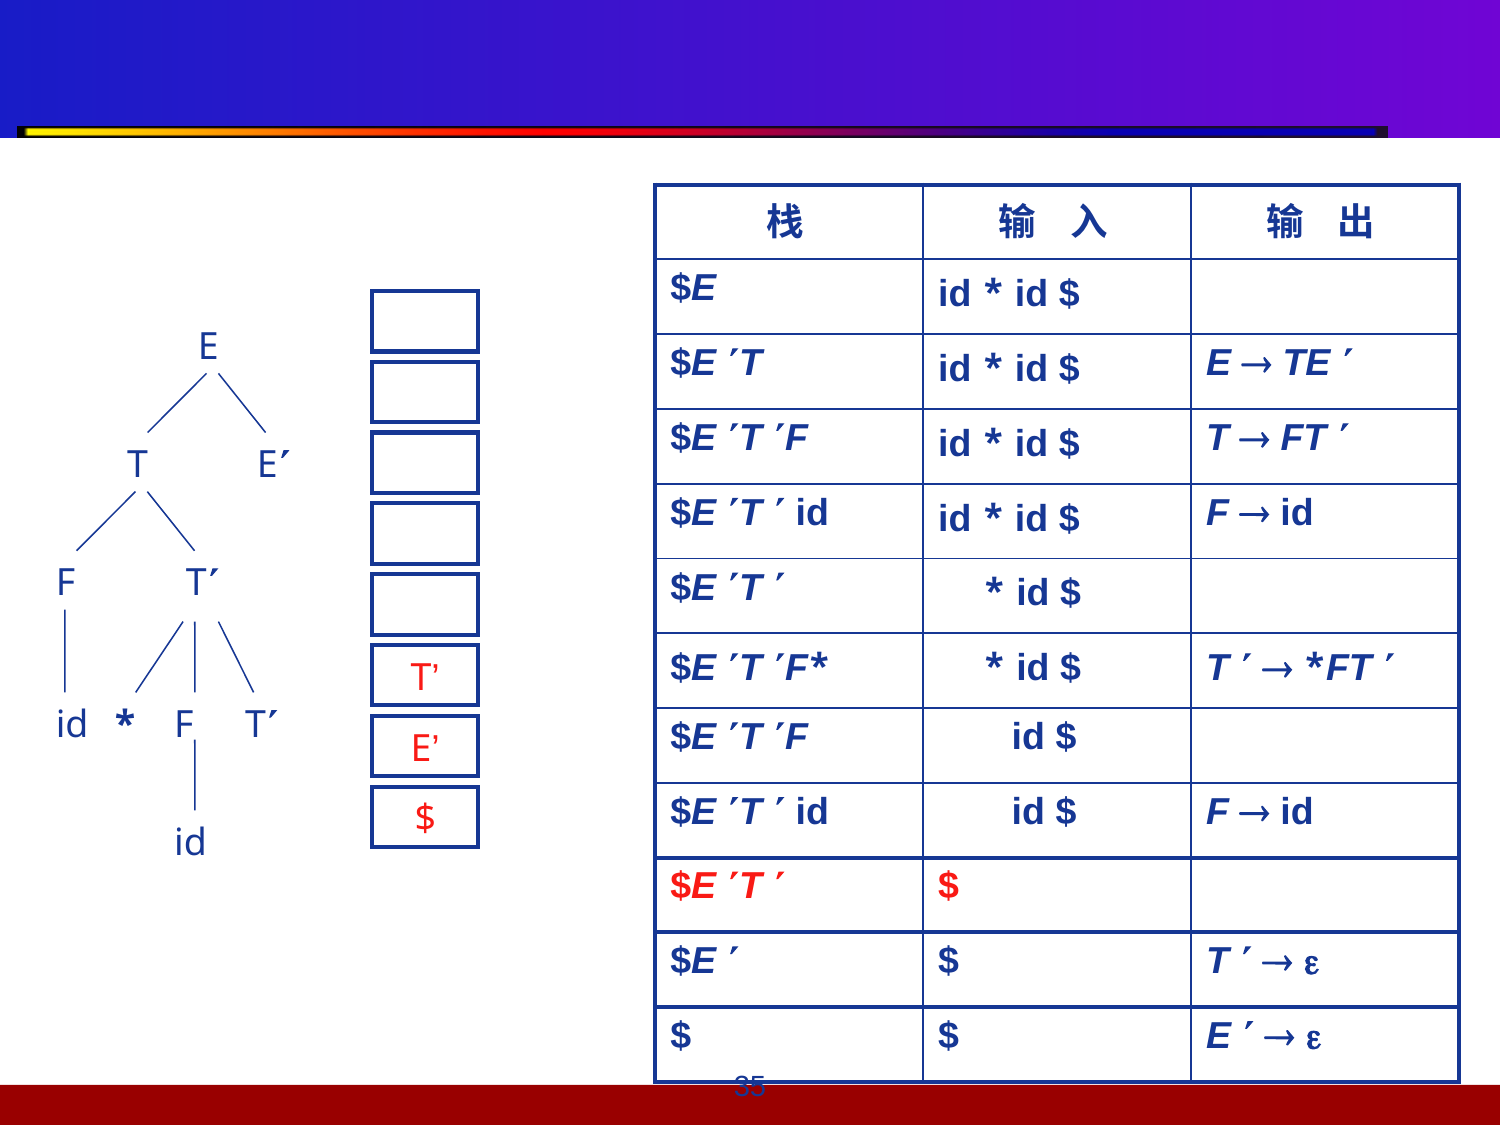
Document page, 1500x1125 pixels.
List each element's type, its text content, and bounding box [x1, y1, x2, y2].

table_cell $E T  id [657, 485, 922, 558]
text_box id [41, 692, 100, 753]
text_box T [231, 692, 301, 753]
table_cell $E [657, 260, 922, 333]
table_cell T    [1192, 934, 1457, 1005]
table_cell T   *FT  [1192, 634, 1457, 707]
table_cell $ [924, 860, 1190, 930]
table_header 栈 [657, 187, 922, 258]
table_cell id * id $ [924, 410, 1190, 483]
text_box T [171, 550, 242, 611]
table_cell [1192, 559, 1457, 632]
text_box id [159, 810, 231, 871]
table_cell * id $ [924, 634, 1190, 707]
table_cell $ [924, 1009, 1190, 1080]
table_cell $ [657, 1009, 922, 1059]
table_cell $E T  id [657, 784, 922, 856]
table_cell T  FT  [1192, 410, 1457, 483]
table_cell $E  [657, 934, 922, 1005]
slide_number 35 [574, 1059, 926, 1113]
table_cell $E T [657, 335, 922, 408]
table_cell id * id $ [924, 335, 1190, 408]
table_cell * id $ [924, 559, 1190, 632]
table_cell [1192, 709, 1457, 782]
table_cell $E T F [657, 410, 922, 483]
table_cell $ [924, 934, 1190, 1005]
table_header 输 入 [924, 187, 1190, 258]
table_header 输 出 [1192, 187, 1457, 258]
table_cell [1192, 260, 1457, 333]
table_cell id * id $ [924, 485, 1190, 558]
table_cell $E T F* [657, 634, 922, 707]
table_cell $E T  [657, 860, 922, 930]
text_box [371, 290, 479, 848]
table_cell id $ [924, 709, 1190, 782]
text_box F [41, 550, 112, 611]
table_cell $E T F [657, 709, 922, 782]
table_cell E  TE  [1192, 335, 1457, 408]
text_box E [183, 314, 254, 374]
table_cell F  id [1192, 485, 1457, 558]
text_box E [242, 432, 313, 493]
table_cell E    [1192, 1009, 1457, 1080]
table_cell [1192, 860, 1457, 930]
text_box * [100, 692, 159, 753]
table_cell id * id $ [924, 260, 1190, 333]
text_box T [112, 432, 184, 493]
picture [17, 126, 1388, 138]
table_cell F  id [1192, 784, 1457, 856]
table_cell $E T  [657, 559, 922, 632]
text_box F [159, 692, 231, 753]
table_cell id $ [924, 784, 1190, 856]
